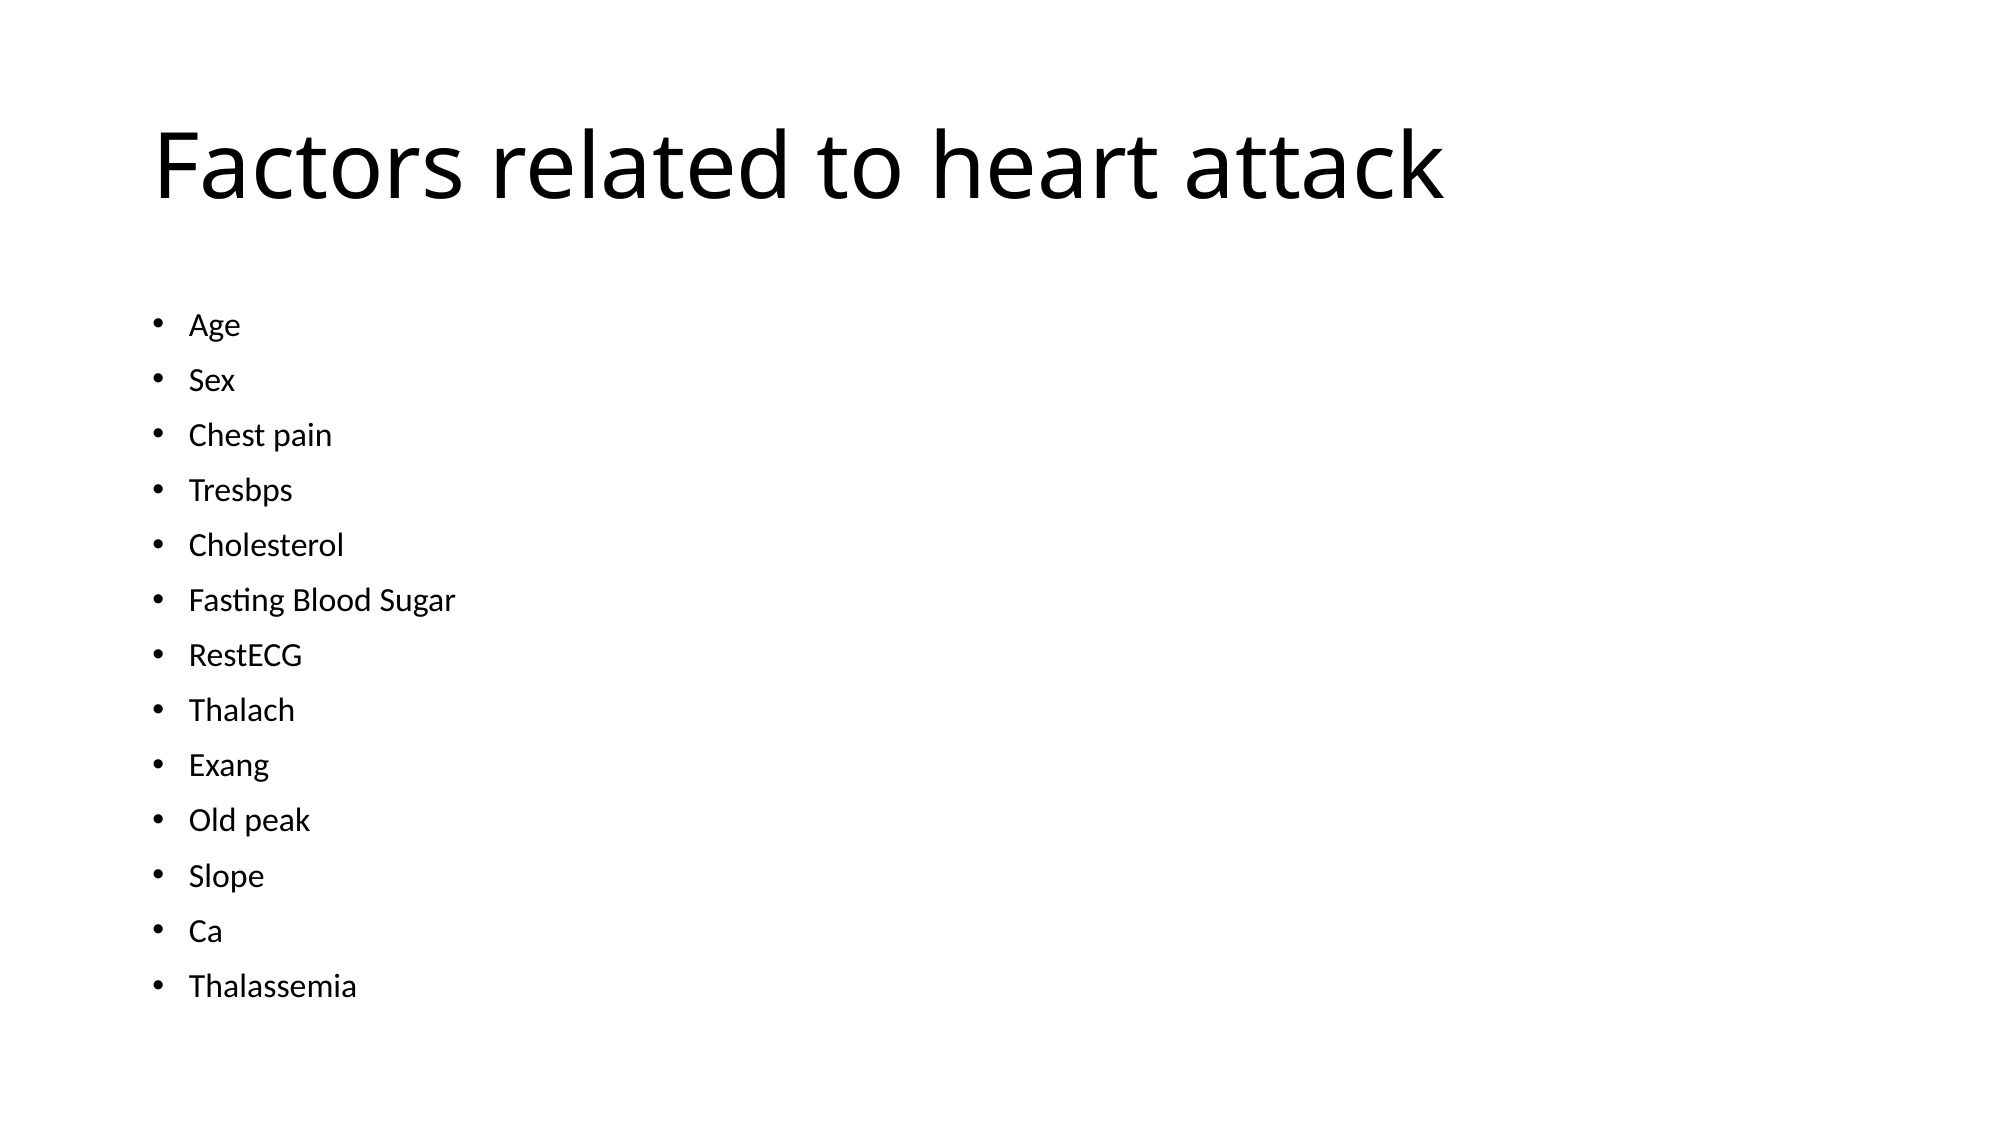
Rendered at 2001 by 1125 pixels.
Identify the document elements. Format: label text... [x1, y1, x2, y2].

title Factors related to heart attack [137, 59, 1863, 278]
list Age Sex Chest pain Tresbps Cholesterol Fasting Blood Sugar RestECG Thalach Exang Old peak Slope Ca Thalassemia [137, 299, 1863, 1014]
